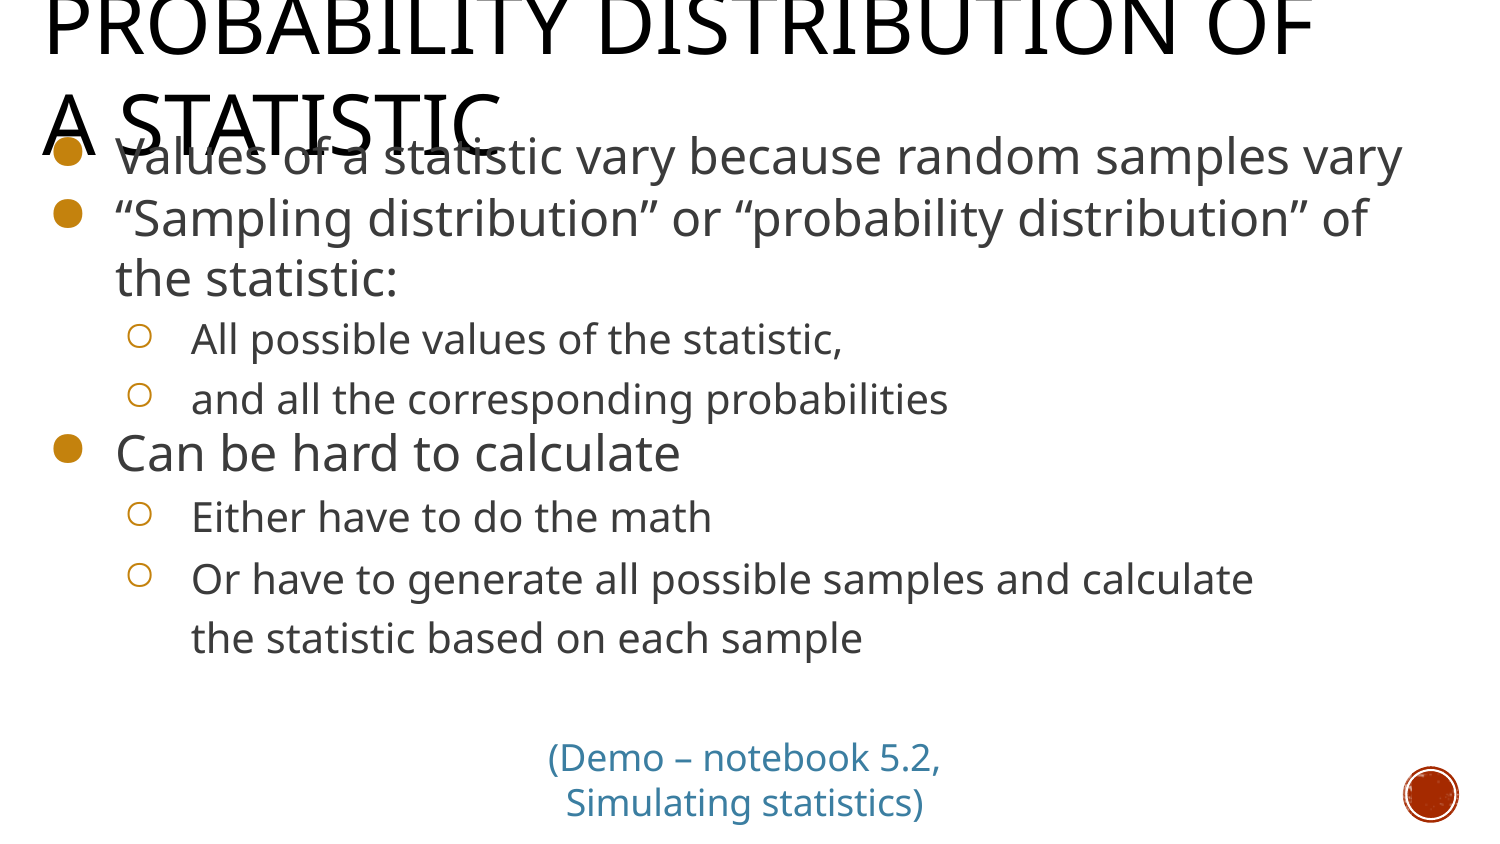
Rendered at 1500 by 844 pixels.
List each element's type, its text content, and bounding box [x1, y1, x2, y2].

text_box Values of a statistic vary because random samples vary “Sampling distribution” or “probability distribution” of the statistic: All possible values of the statistic, and all the corresponding probabilities Can be hard to calculate Either have to do the math Or have to generate all possible samples and calculate the statistic based on each sample [46, 122, 1444, 663]
text_box (Demo – notebook 5.2, Simulating statistics) [300, 726, 1056, 832]
title Probability Distribution of a Statistic [0, 0, 1370, 173]
